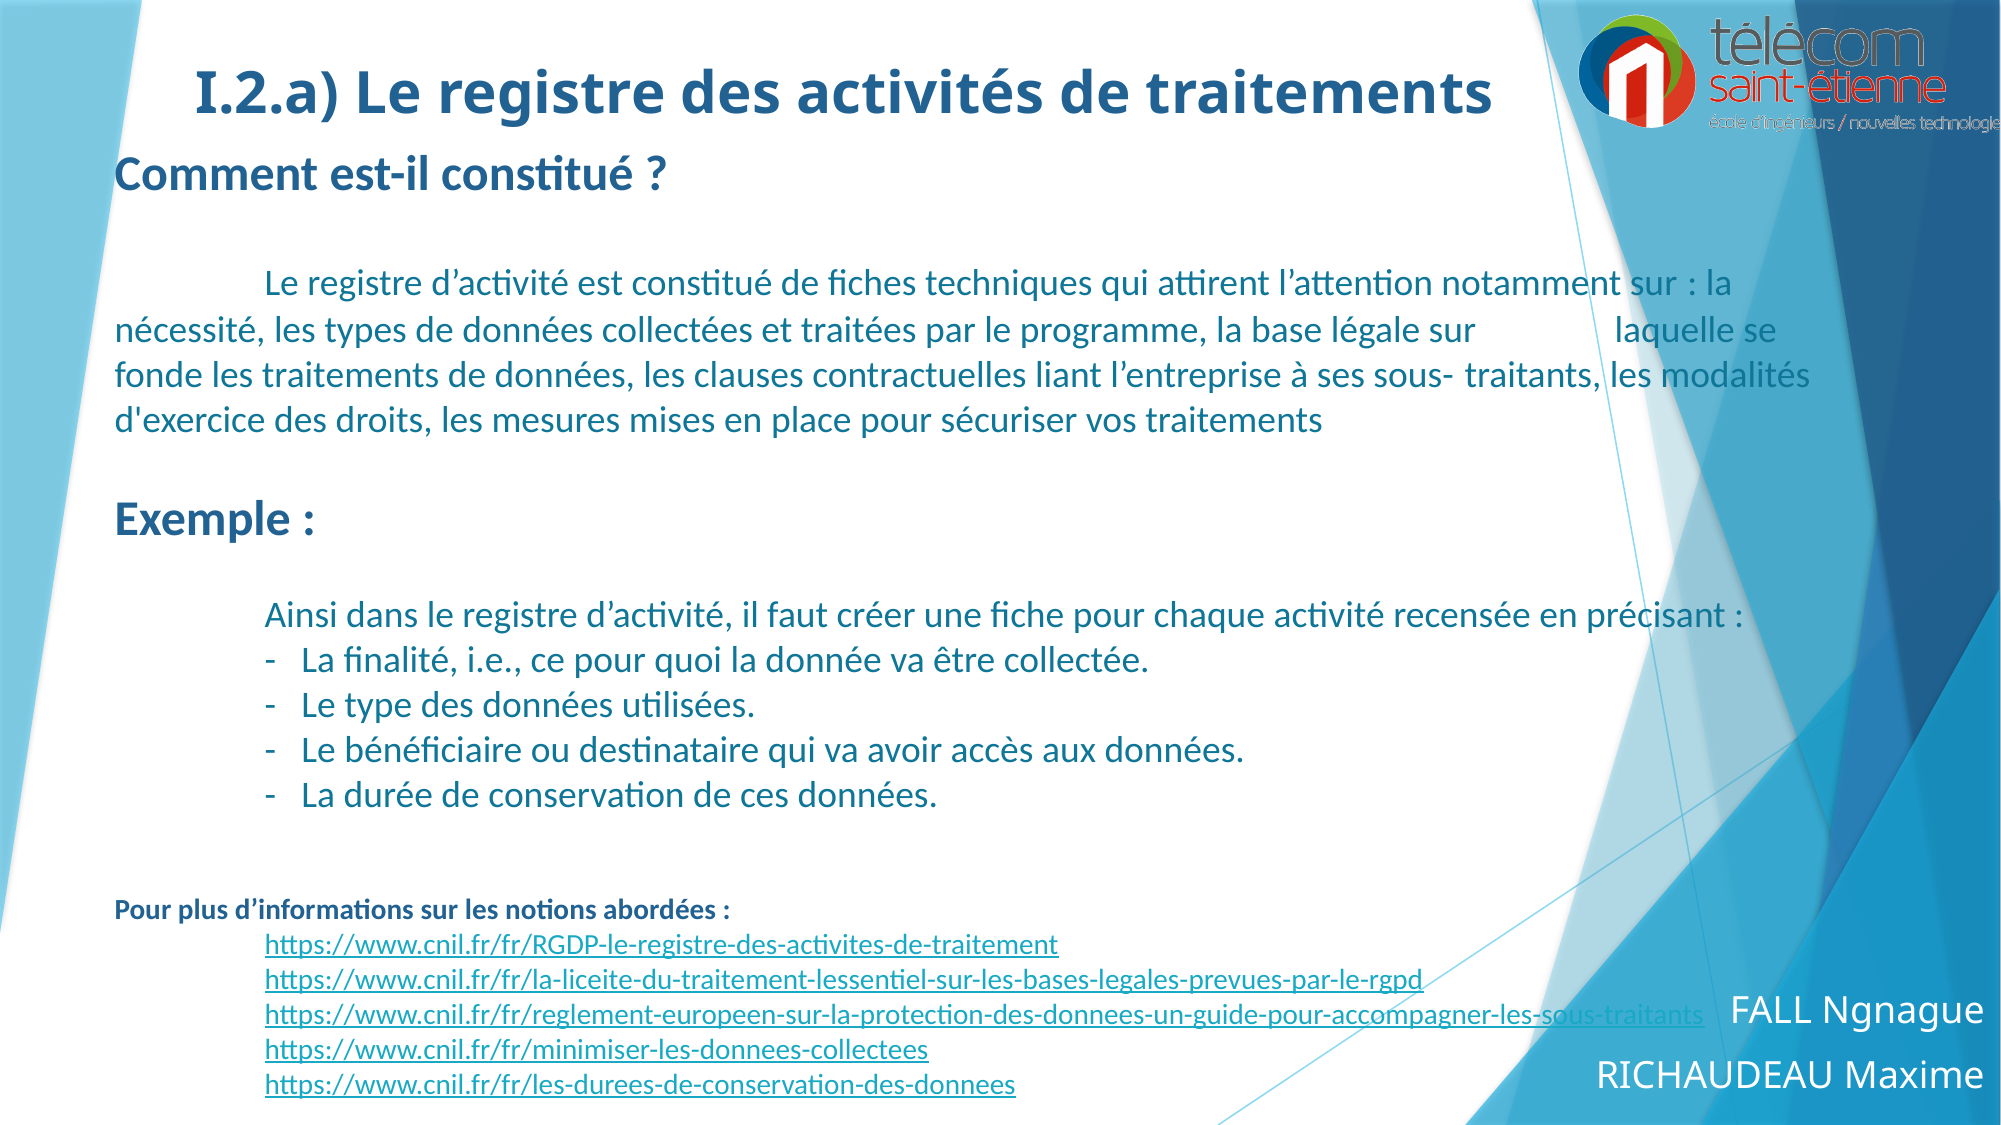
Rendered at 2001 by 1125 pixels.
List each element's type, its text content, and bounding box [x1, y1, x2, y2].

subtitle FALL Ngnague RICHAUDEAU Maxime [1866, 978, 2000, 1123]
title I.2.a) Le registre des activités de traitements [48, 0, 1558, 180]
picture [1560, 0, 2000, 146]
text_box Comment est-il constitué ? Le registre d’activité est constitué de fiches techniques qui attirent l’attention notamment sur : la nécessité, les types de données collectées et traitées par le programme, la base légale sur laquelle se fonde les traitements de données, les clauses contractuelles liant l’entreprise à ses sous- traitants, les modalités d'exercice des droits, les mesures mises en place pour sécuriser vos traitements Exemple : Ainsi dans le registre d’activité, il faut créer une fiche pour chaque activité recensée en précisant : - La finalité, i.e., ce pour quoi la donnée va être collectée. - Le type des données utilisées. - Le bénéficiaire ou destinataire qui va avoir accès aux données. - La durée de conservation de ces données. Pour plus d’informations sur les notions abordées : https://www.cnil.fr/fr/RGDP-le-registre-des-activites-de-traitement https://www.cnil.fr/fr/la-liceite-du-traitement-lessentiel-sur-les-bases-legales-prevues-par-le-rgpd https://www.cnil.fr/fr/reglement-europeen-sur-la-protection-des-donnees-un-guide-pour-accompagner-les-sous-traitants https://www.cnil.fr/fr/minimiser-les-donnees-collectees https://www.cnil.fr/fr/les-durees-de-conservation-des-donnees [99, 132, 1866, 1125]
